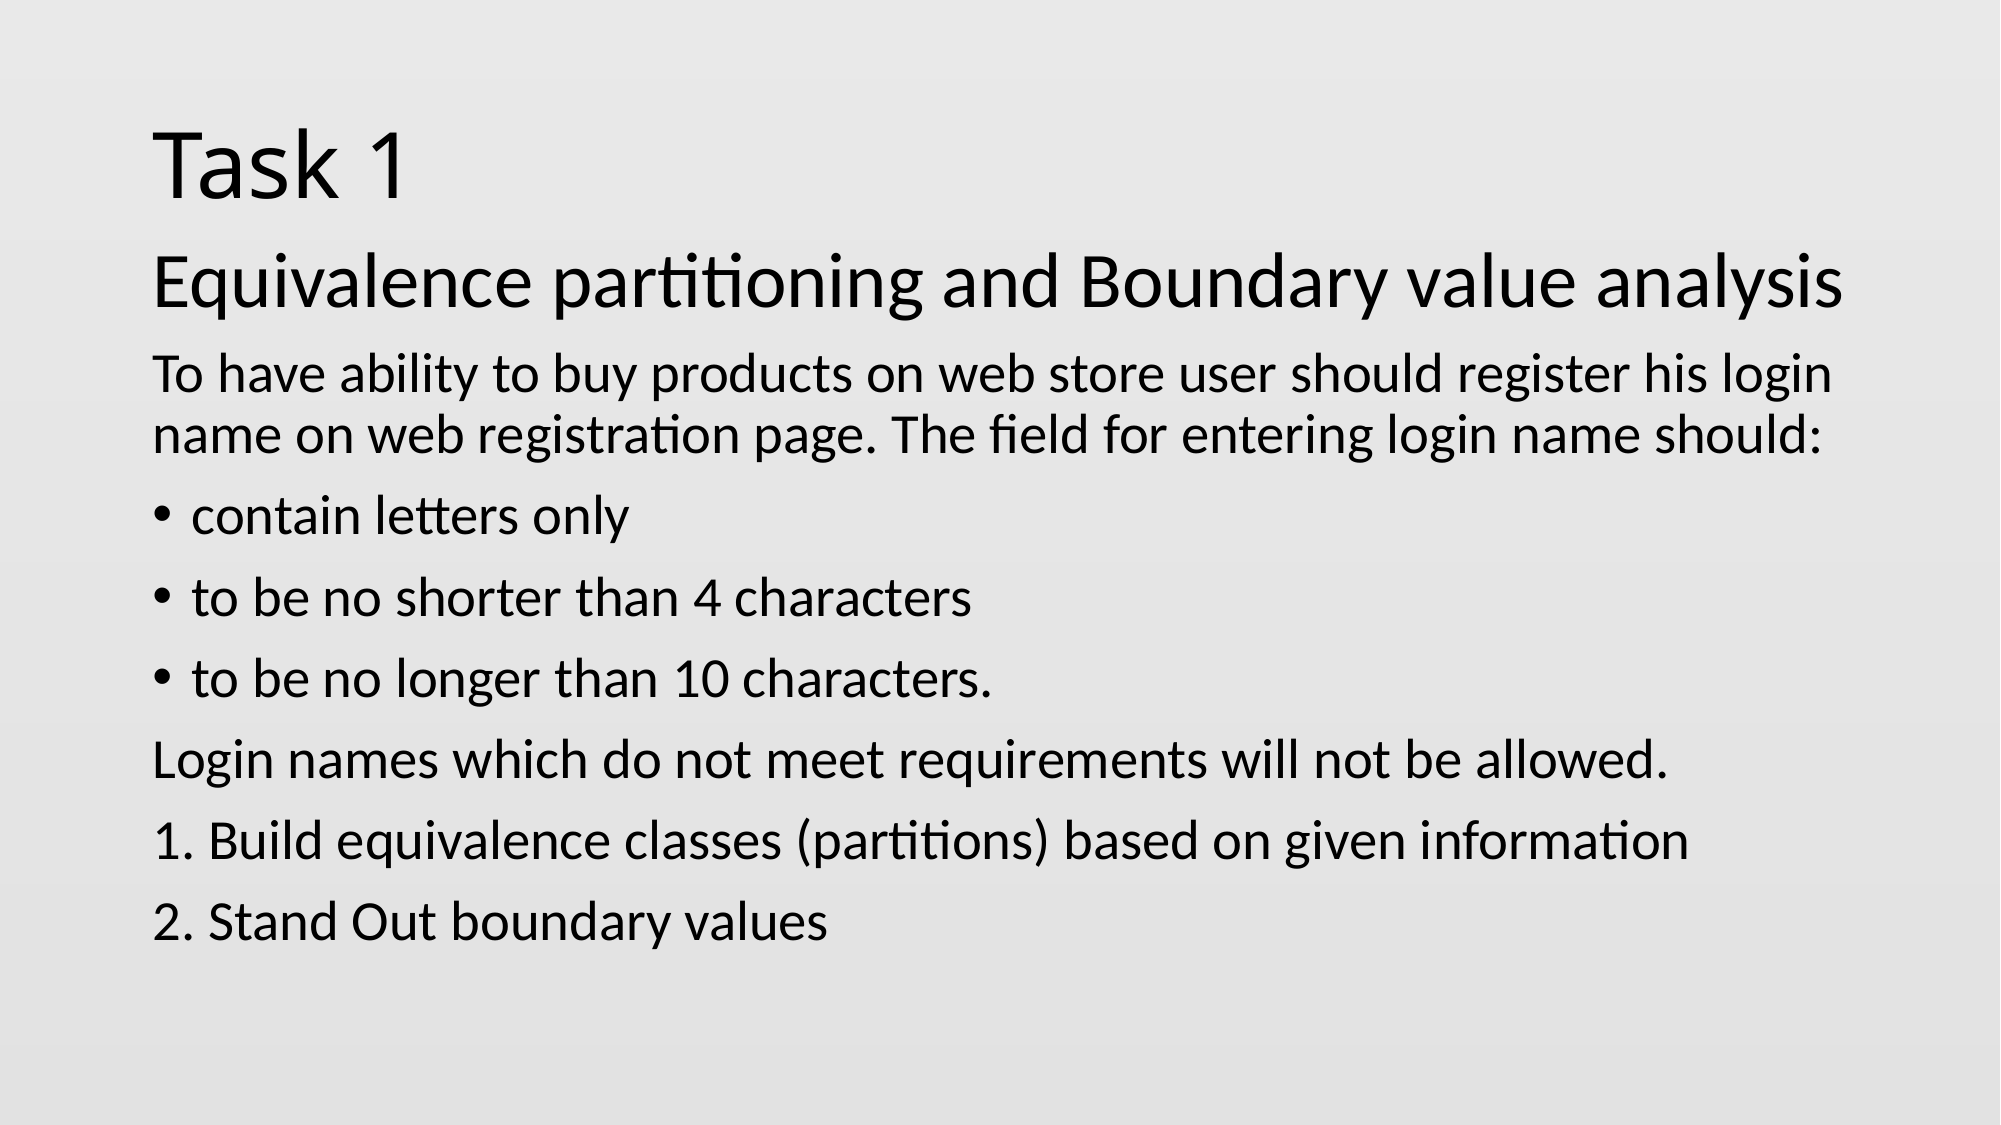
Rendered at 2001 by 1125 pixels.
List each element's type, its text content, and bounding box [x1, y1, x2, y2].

title Task 1 [137, 59, 1863, 231]
list Equivalence partitioning and Boundary value analysis To have ability to buy products on web store user should register his login name on web registration page. The field for entering login name should: contain letters only to be no shorter than 4 characters to be no longer than 10 characters. Login names which do not meet requirements will not be allowed. 1. Build equivalence classes (partitions) based on given information 2. Stand Out boundary values [137, 231, 1863, 1014]
